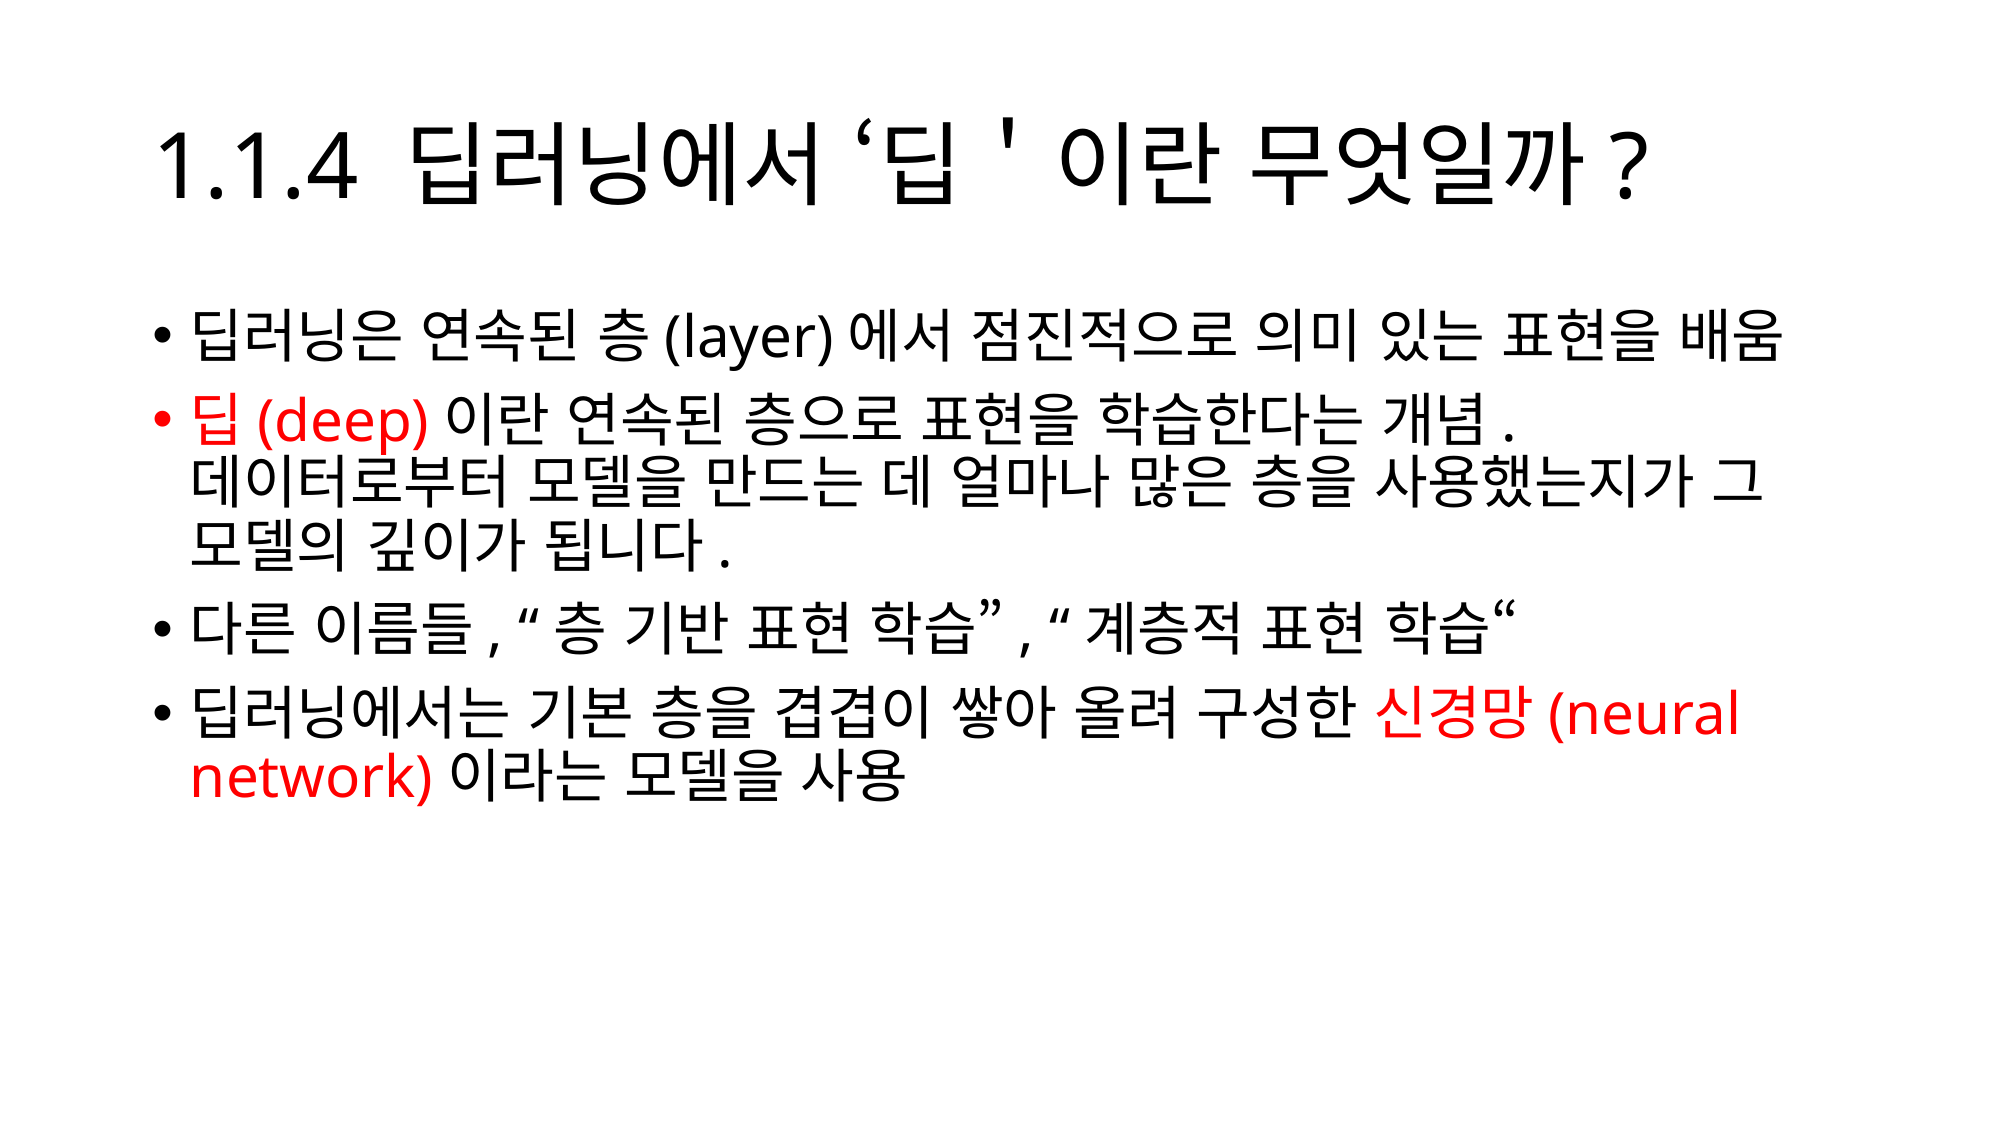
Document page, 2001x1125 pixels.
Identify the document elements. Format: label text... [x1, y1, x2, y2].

title 1.1.4 딥러닝에서 ‘딥＇이란 무엇일까? [137, 59, 1863, 278]
list 딥러닝은 연속된 층(layer)에서 점진적으로 의미 있는 표현을 배움 딥(deep)이란 연속된 층으로 표현을 학습한다는 개념. 데이터로부터 모델을 만드는 데 얼마나 많은 층을 사용했는지가 그 모델의 깊이가 됩니다. 다른 이름들, “층 기반 표현 학습”, “계층적 표현 학습“ 딥러닝에서는 기본 층을 겹겹이 쌓아 올려 구성한 신경망(neural network)이라는 모델을 사용 [137, 299, 1863, 1014]
